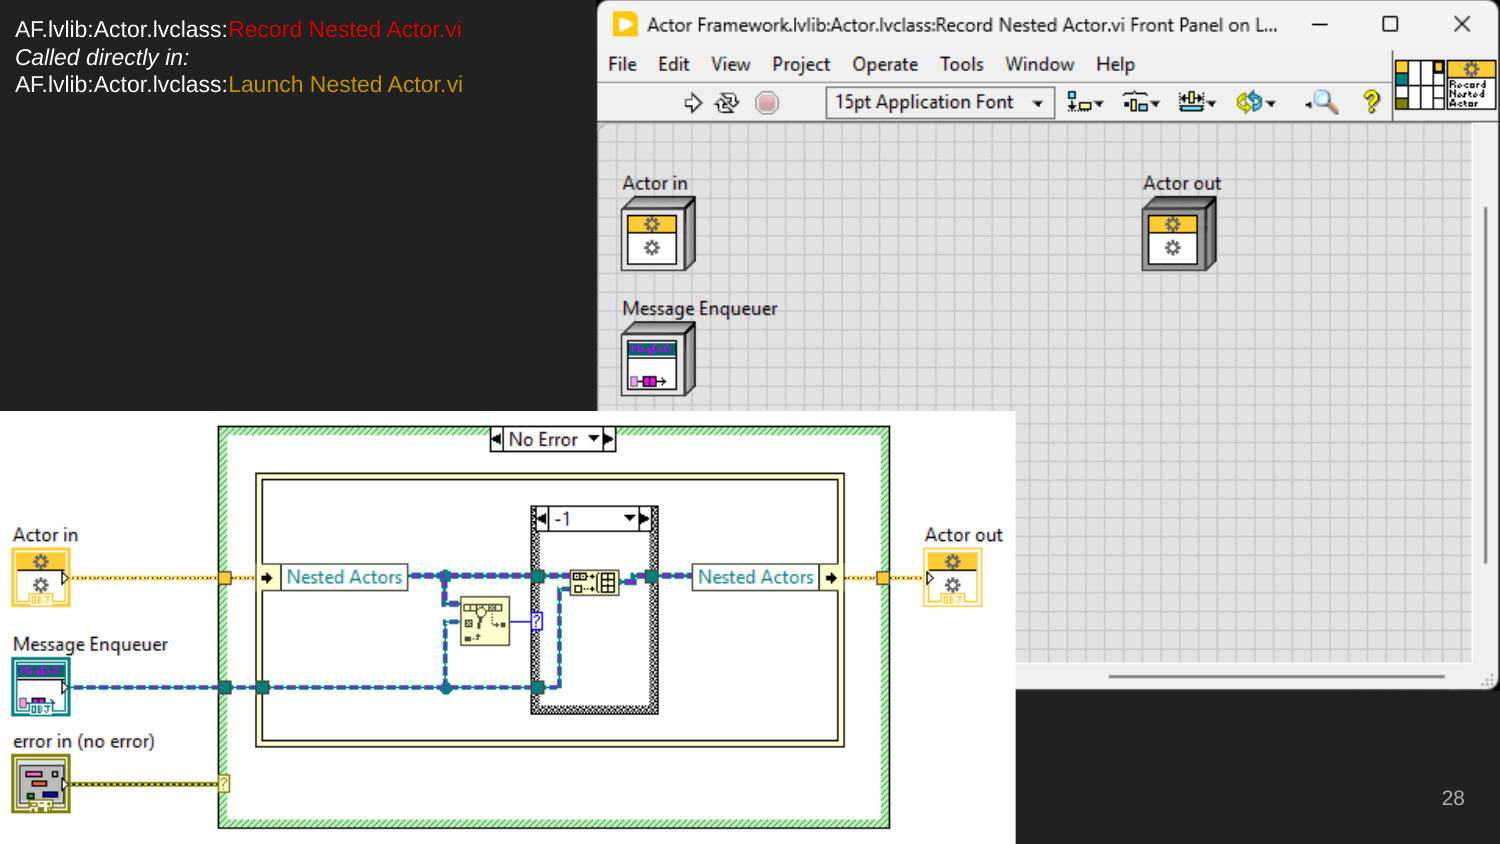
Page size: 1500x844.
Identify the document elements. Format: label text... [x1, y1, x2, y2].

picture [0, 0, 1500, 844]
slide_number ‹#› [1389, 764, 1480, 830]
title AF.lvlib:Actor.lvclass:Record Nested Actor.vi Called directly in: AF.lvlib:Actor.lvclass:Launch Nested Actor.vi [0, 0, 594, 94]
